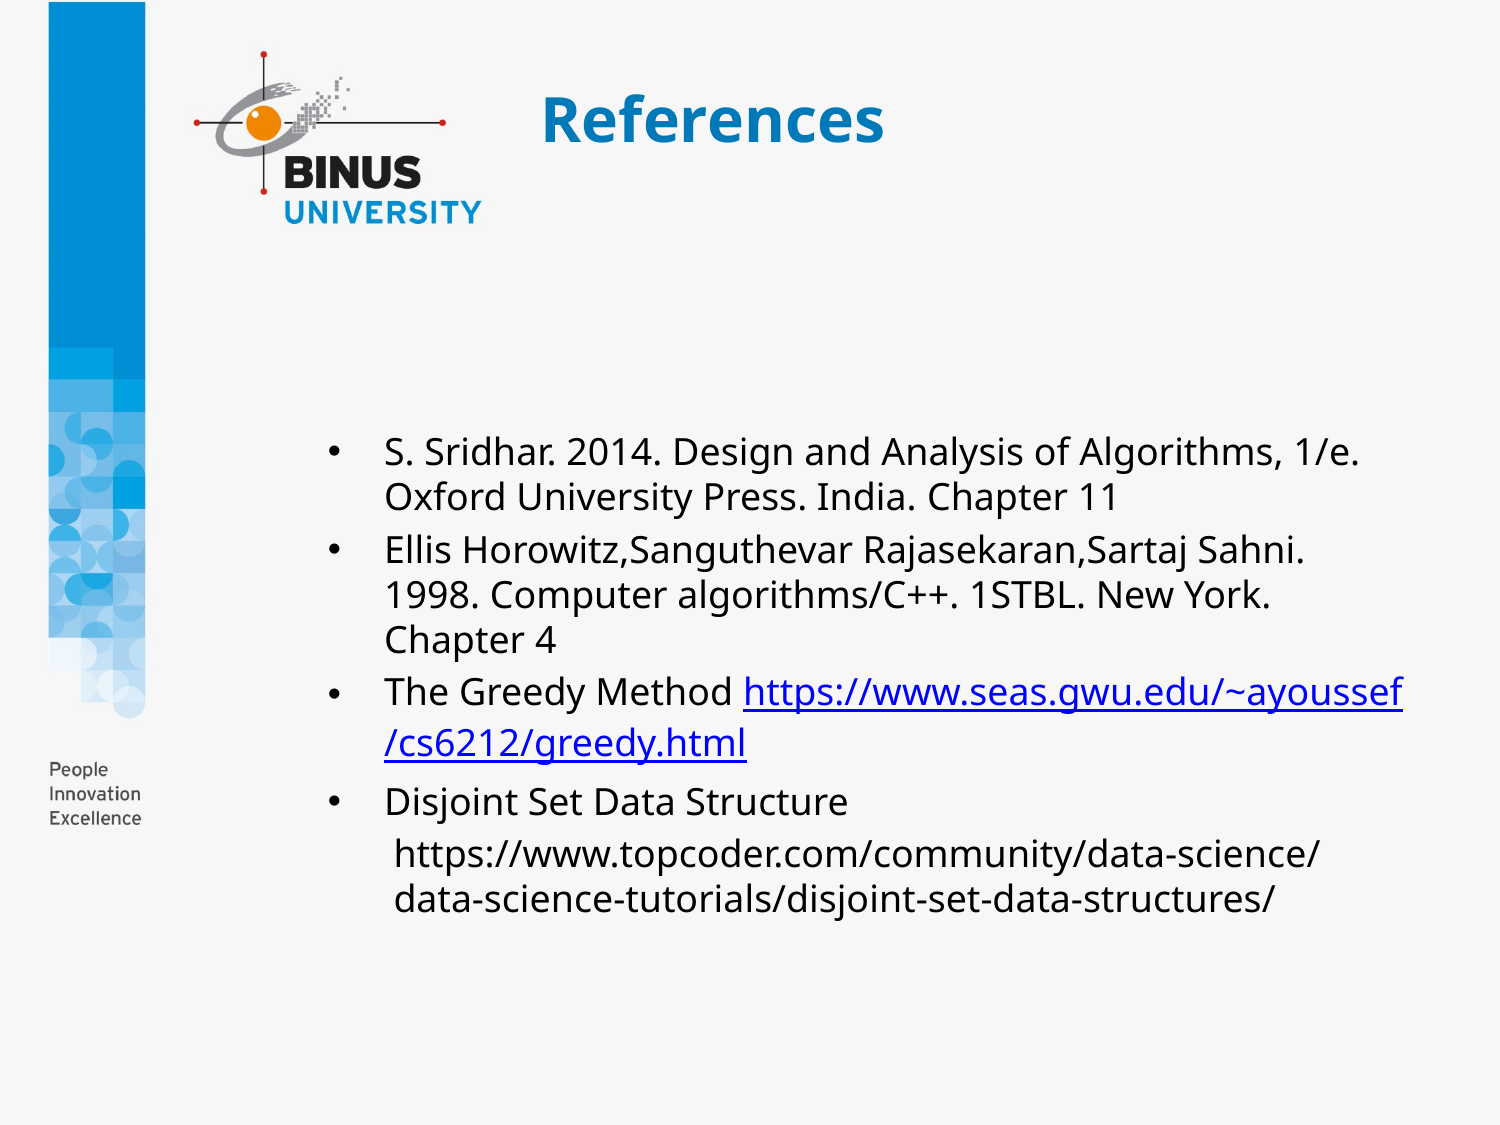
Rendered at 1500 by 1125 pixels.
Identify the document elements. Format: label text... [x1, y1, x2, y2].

list S. Sridhar. 2014. Design and Analysis of Algorithms, 1/e. Oxford University Press. India. Chapter 11 Ellis Horowitz,Sanguthevar Rajasekaran,Sartaj Sahni. 1998. Computer algorithms/C++. 1STBL. New York. Chapter 4 The Greedy Method https://www.seas.gwu.edu/~ayoussef/cs6212/greedy.html Disjoint Set Data Structure https://www.topcoder.com/community/data-science/data-science-tutorials/disjoint-set-data-structures/ [312, 420, 1425, 1024]
title References [525, 30, 1500, 163]
picture [0, 0, 1500, 845]
